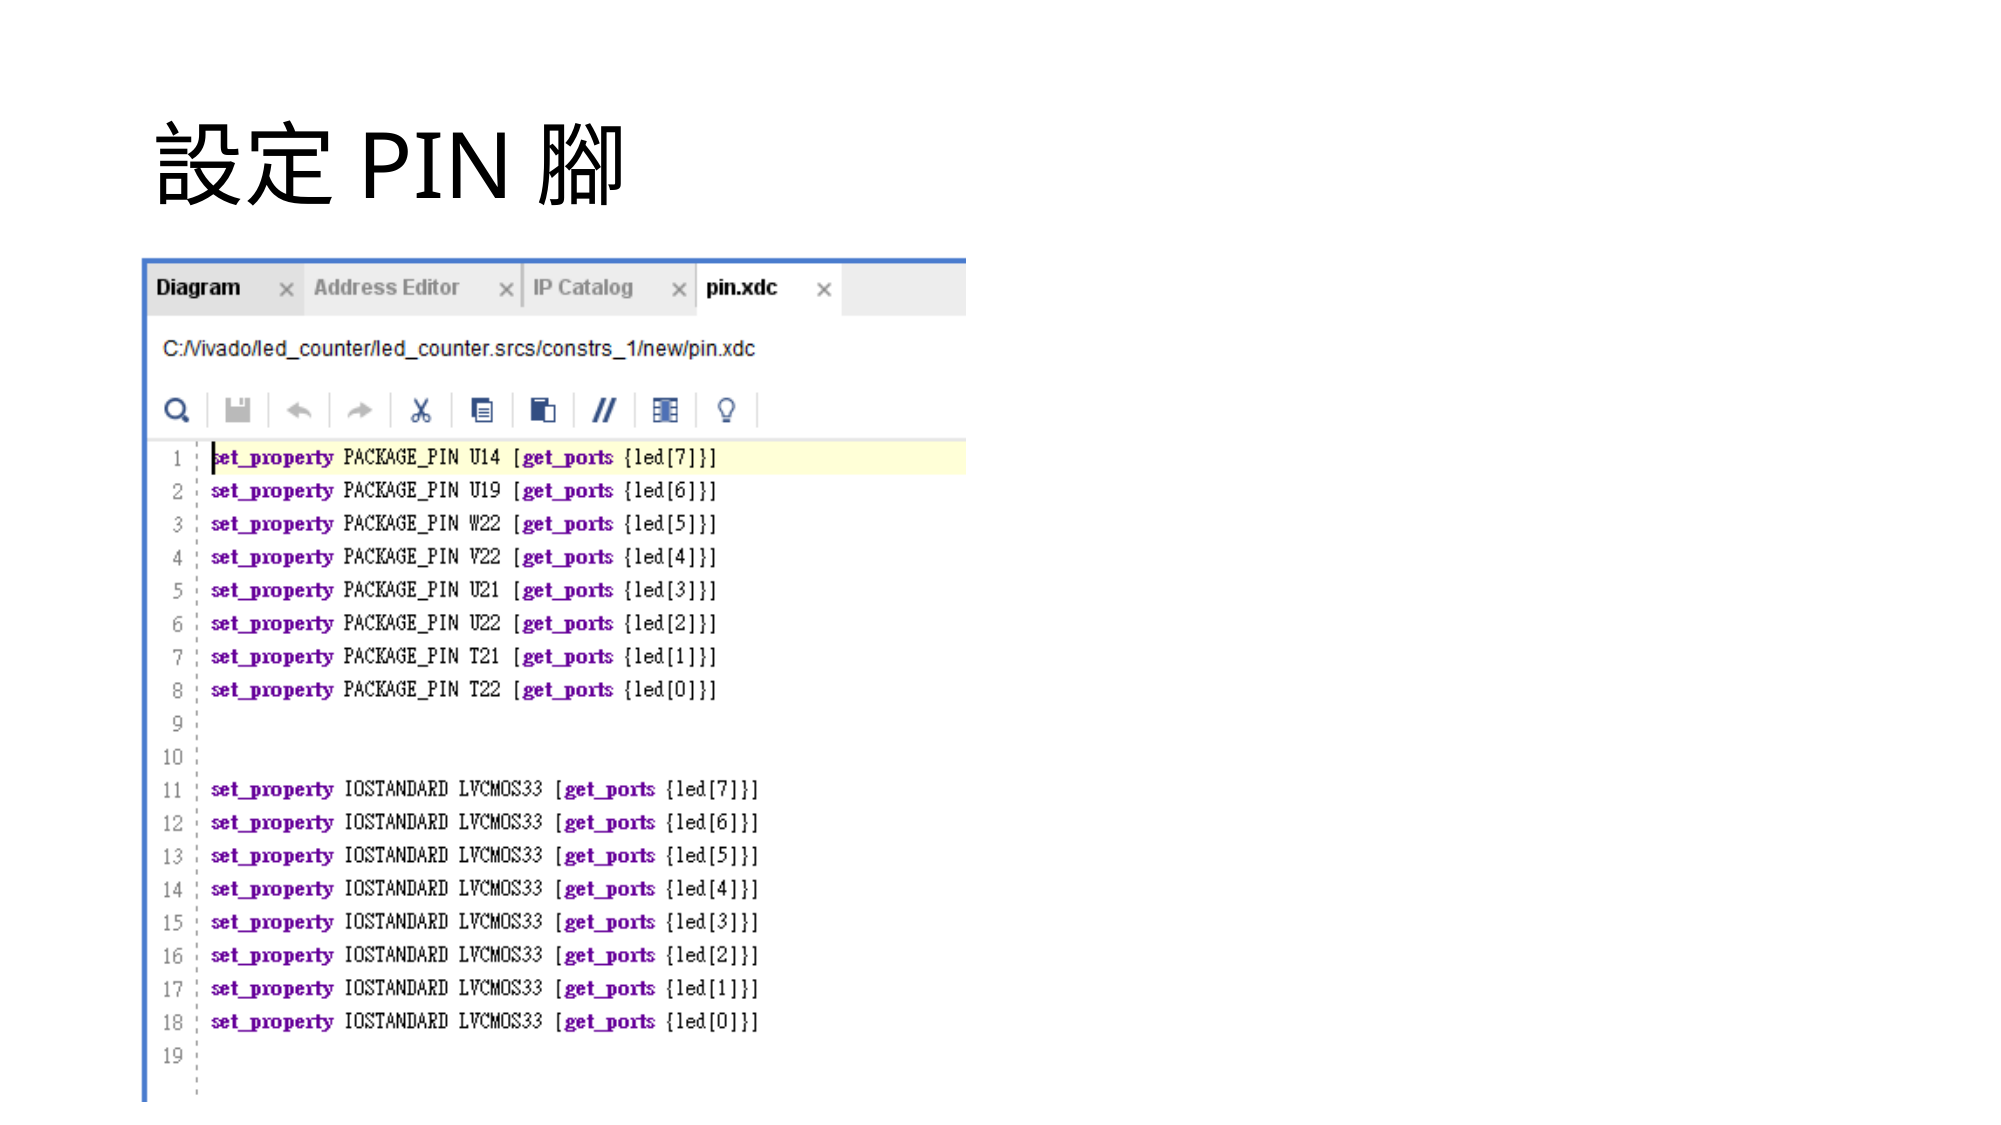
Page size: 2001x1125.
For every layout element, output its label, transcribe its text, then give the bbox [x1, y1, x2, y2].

title 設定PIN腳 [137, 59, 1863, 278]
picture [137, 255, 966, 1102]
